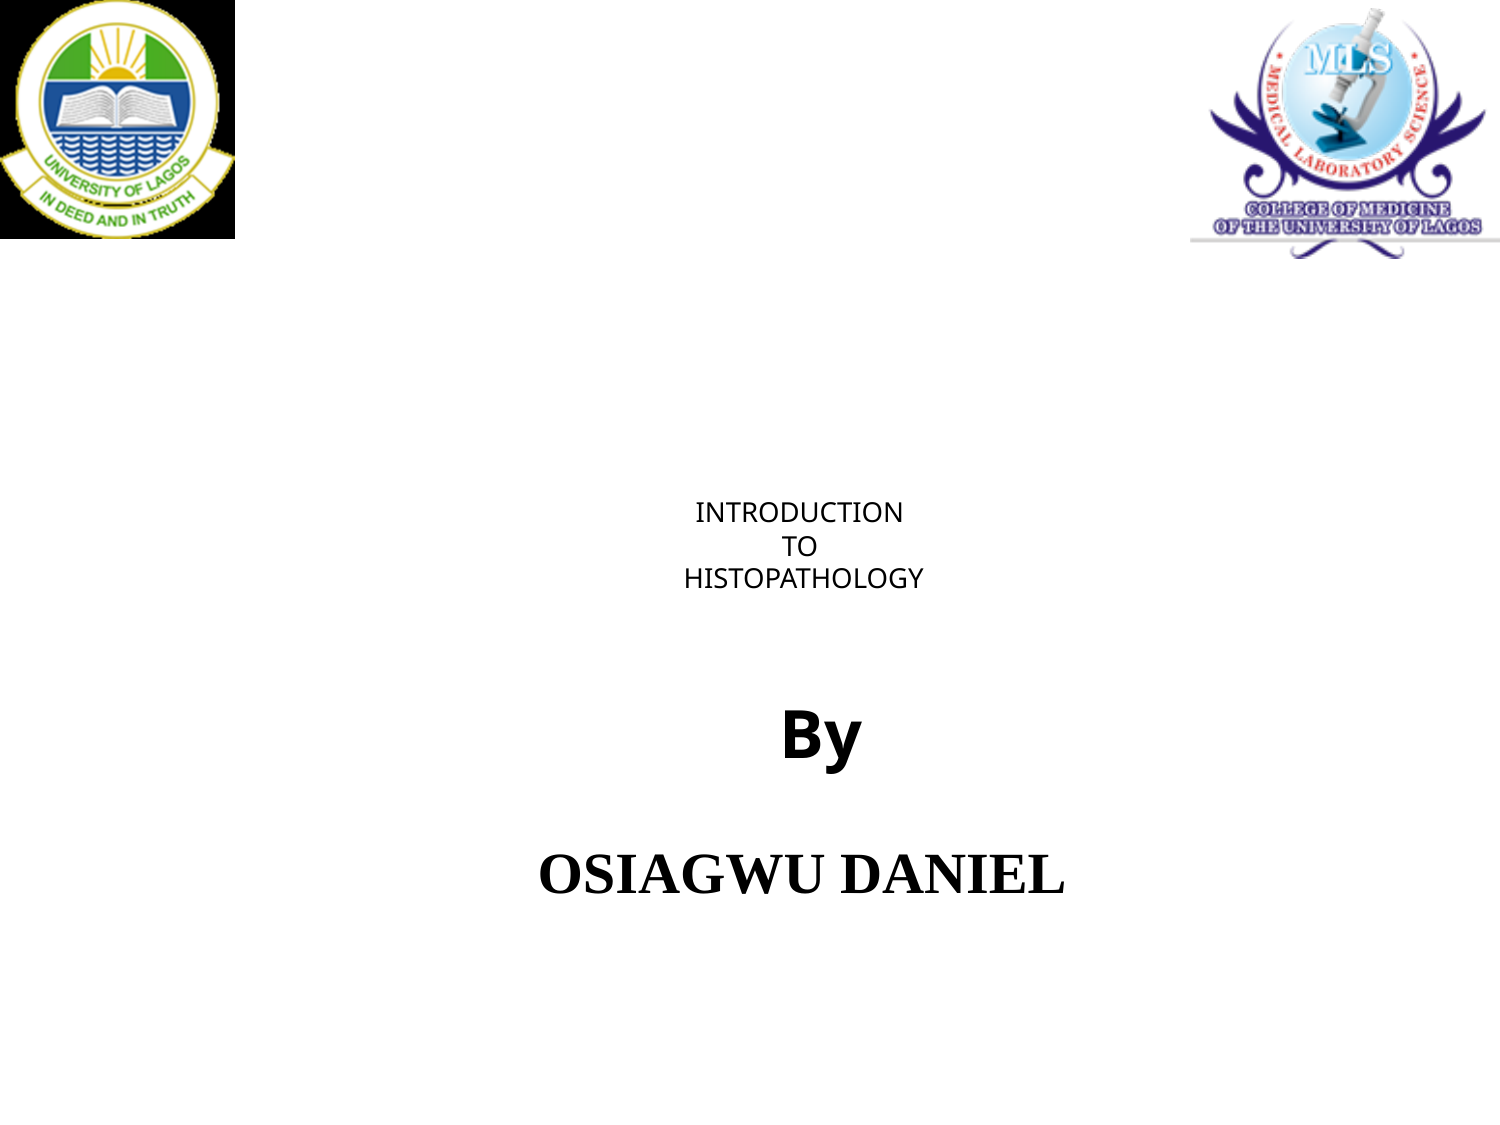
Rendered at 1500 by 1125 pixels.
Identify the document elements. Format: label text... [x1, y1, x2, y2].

title INTRODUCTION TO HISTOPATHOLOGY [200, 487, 1400, 675]
picture [0, 0, 235, 240]
list By OSIAGWU DANIEL [212, 712, 1413, 1125]
picture [1189, 8, 1500, 259]
